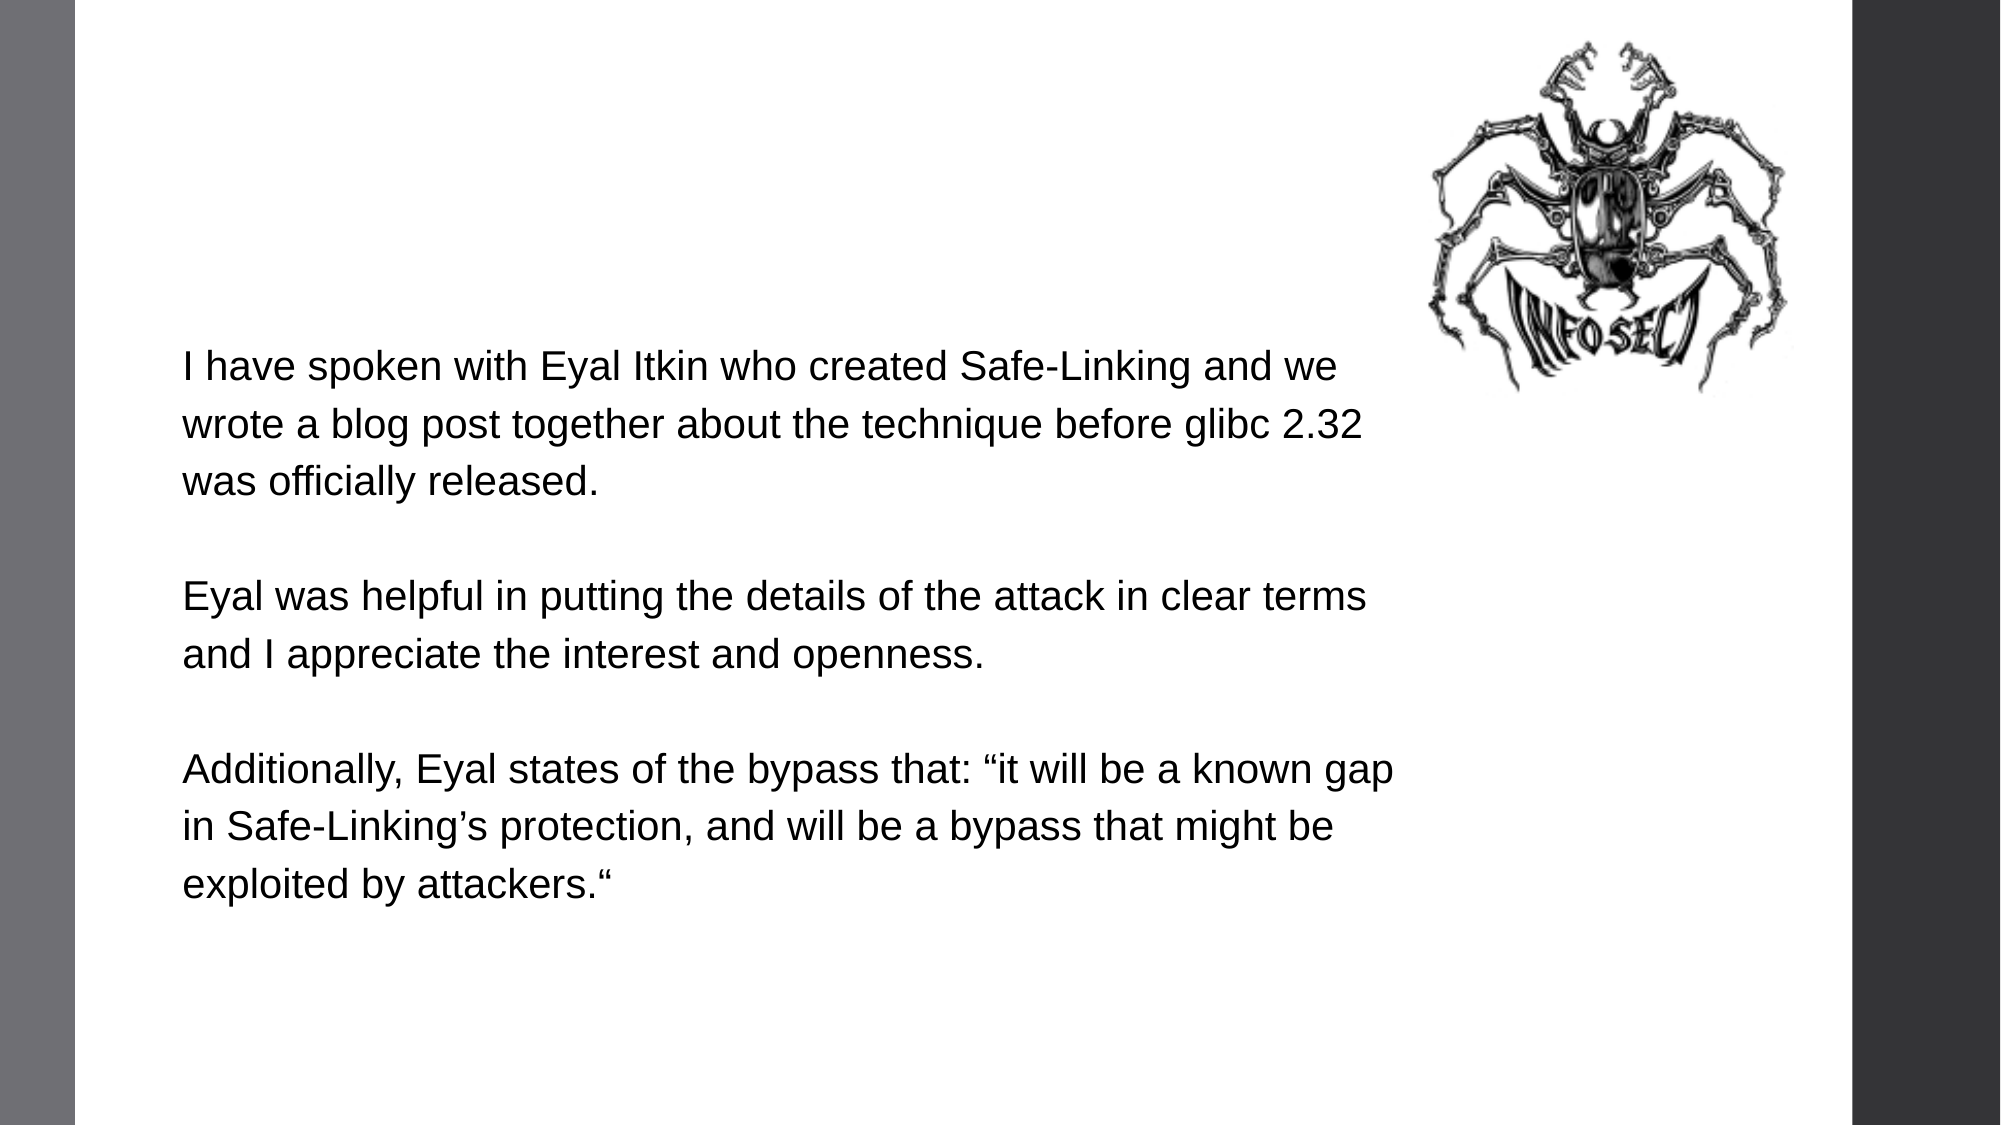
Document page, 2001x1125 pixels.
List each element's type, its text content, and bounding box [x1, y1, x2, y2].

picture [1423, 29, 1794, 400]
text_box I have spoken with Eyal Itkin who created Safe-Linking and we wrote a blog post together about the technique before glibc 2.32 was officially released. Eyal was helpful in putting the details of the attack in clear terms and I appreciate the interest and openness. Additionally, Eyal states of the bypass that: “it will be a known gap in Safe-Linking’s protection, and will be a bypass that might be exploited by attackers.“ [167, 316, 1418, 809]
